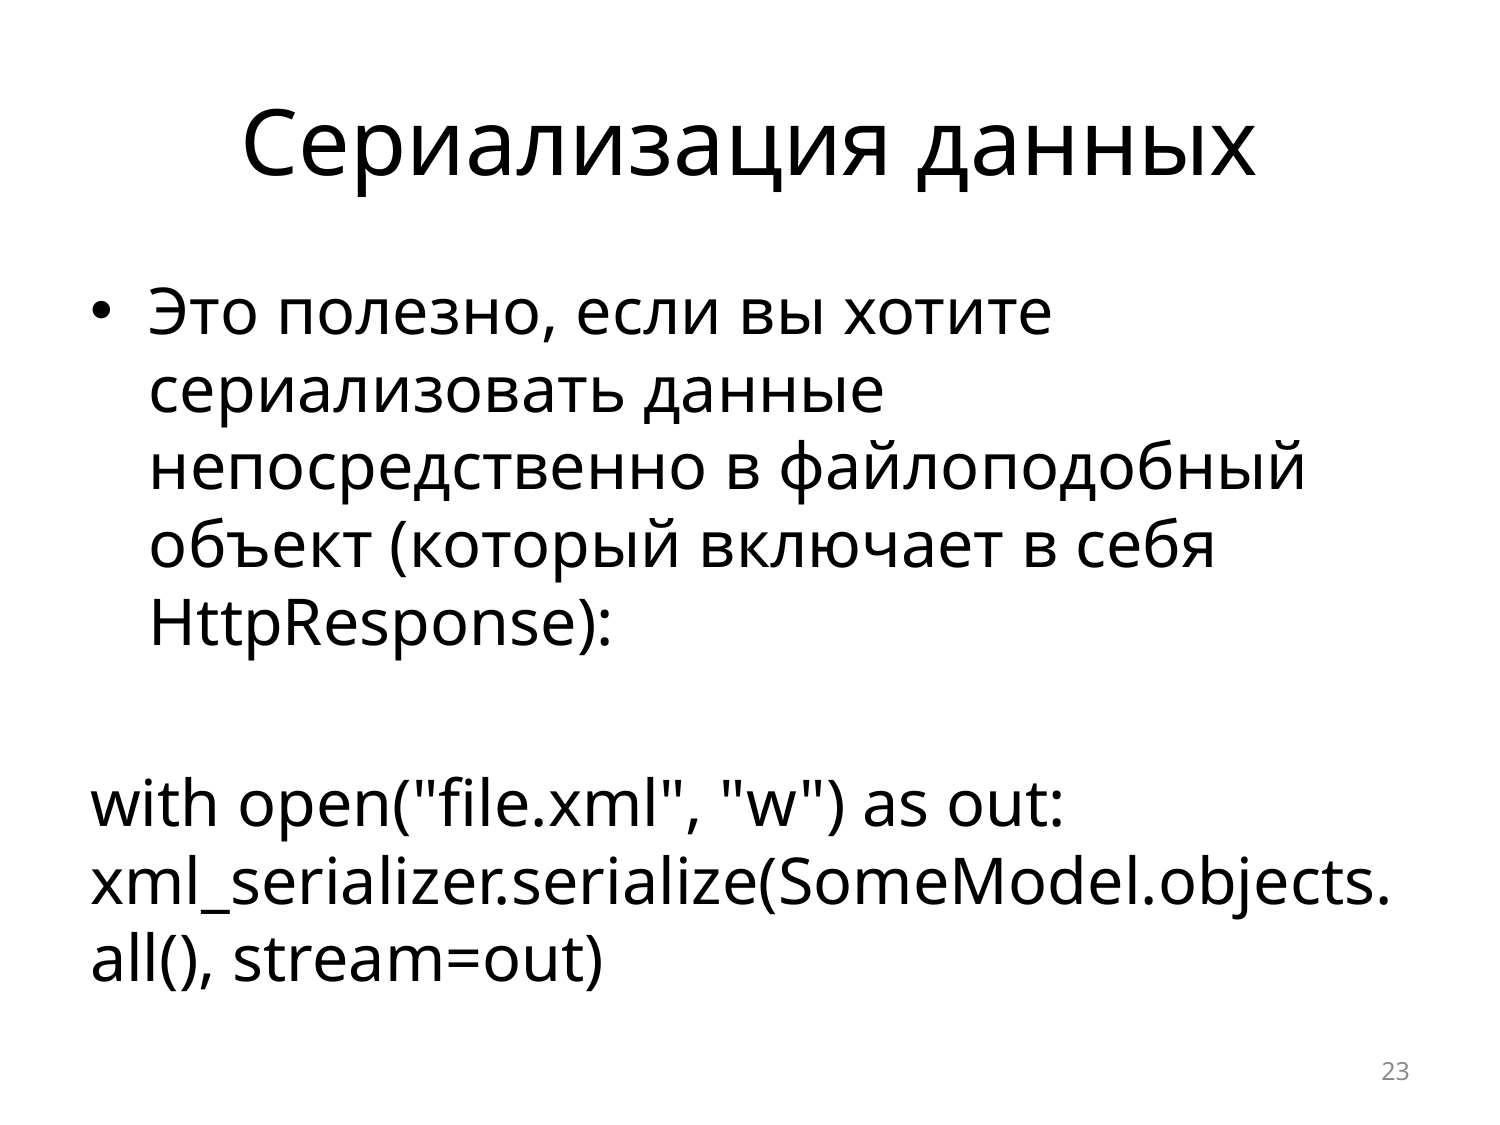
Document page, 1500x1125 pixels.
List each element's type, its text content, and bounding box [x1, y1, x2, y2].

list Это полезно, если вы хотите сериализовать данные непосредственно в файлоподобный объект (который включает в себя HttpResponse): with open("file.xml", "w") as out: xml_serializer.serialize(SomeModel.objects.all(), stream=out) [75, 262, 1425, 1005]
title Сериализация данных [75, 45, 1425, 233]
slide_number 23 [1074, 1042, 1425, 1103]
